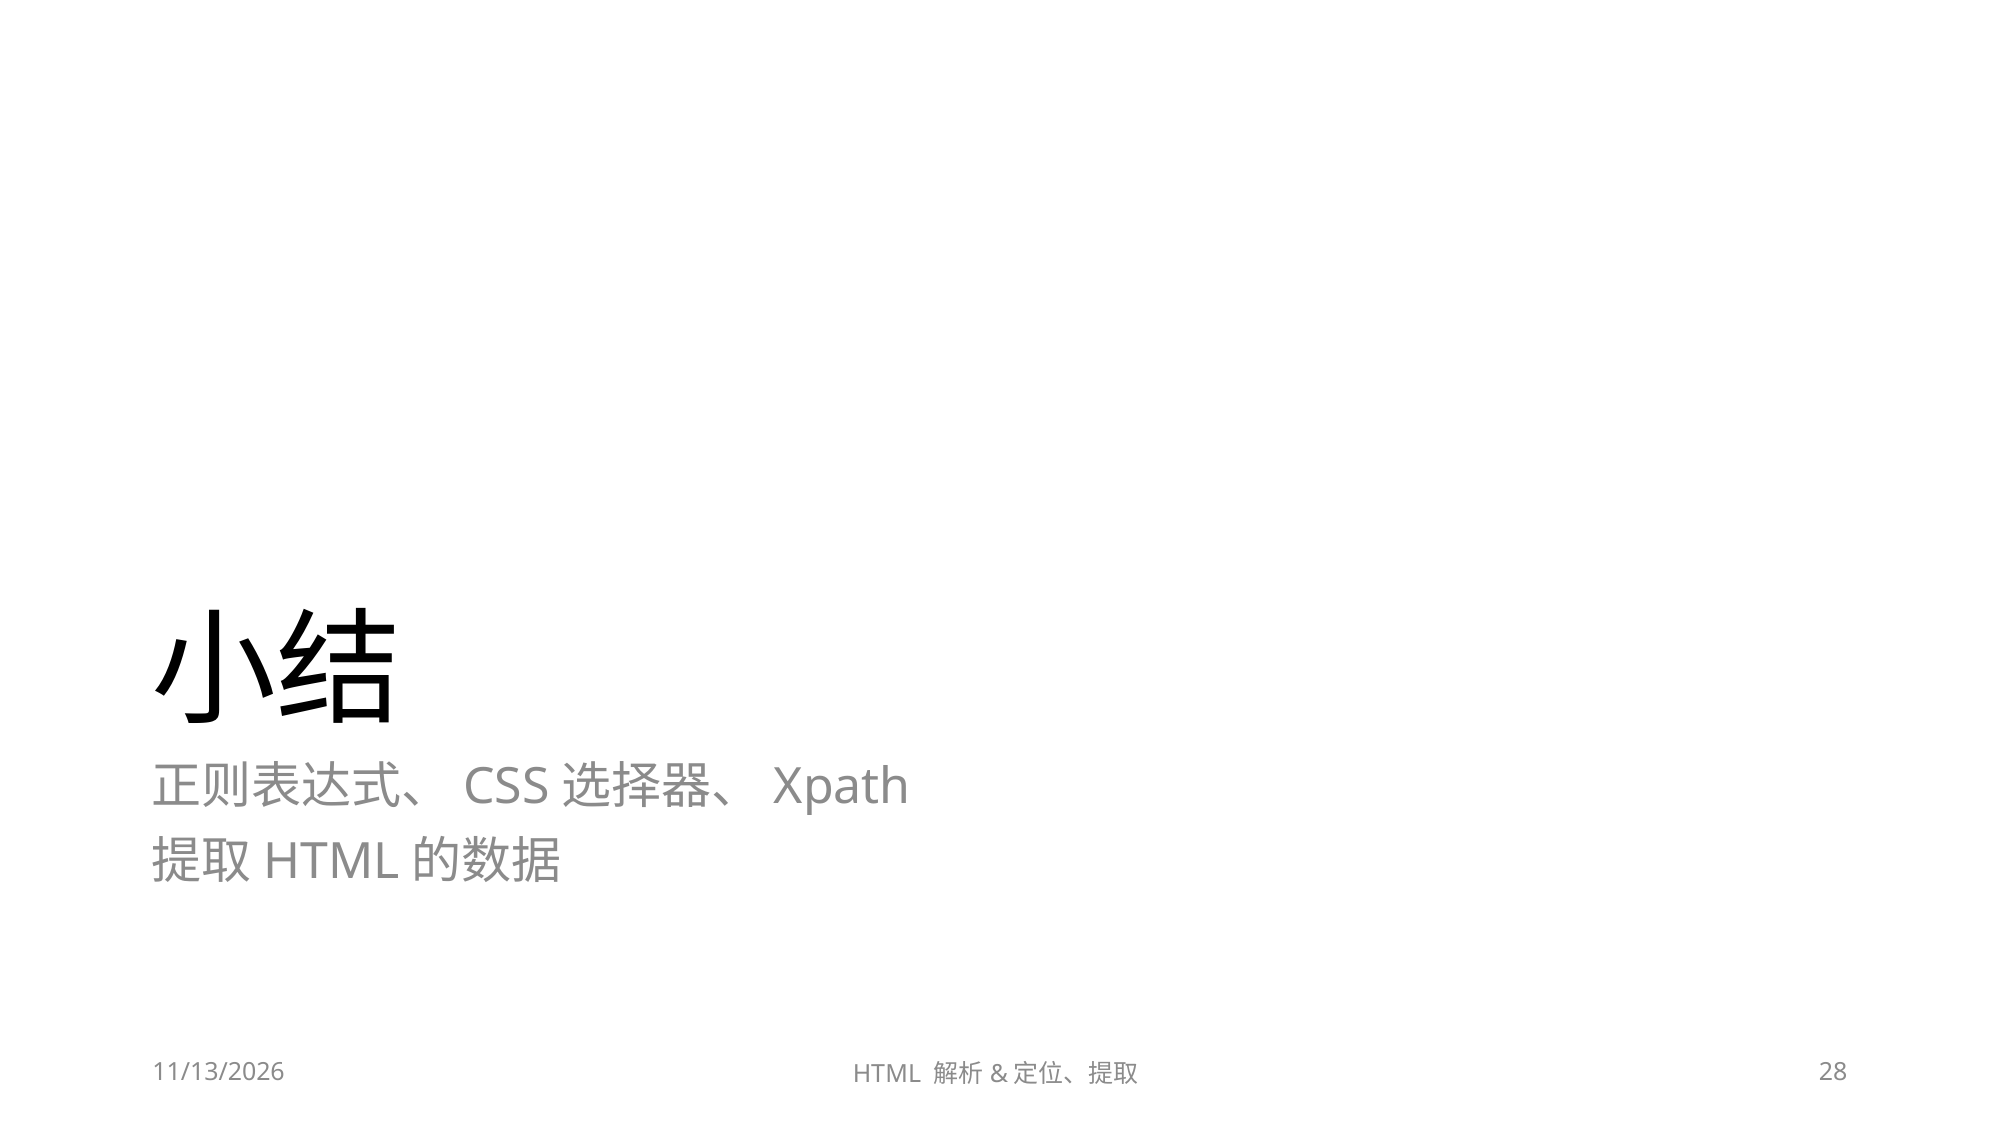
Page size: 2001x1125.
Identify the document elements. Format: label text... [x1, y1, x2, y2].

list 正则表达式、CSS选择器、Xpath 提取HTML的数据 [136, 752, 1862, 999]
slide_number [137, 1042, 588, 1103]
slide_number 28 [1412, 1042, 1863, 1103]
footer HTML 解析&定位、提取 [662, 1042, 1338, 1103]
title 小结 [136, 280, 1862, 749]
